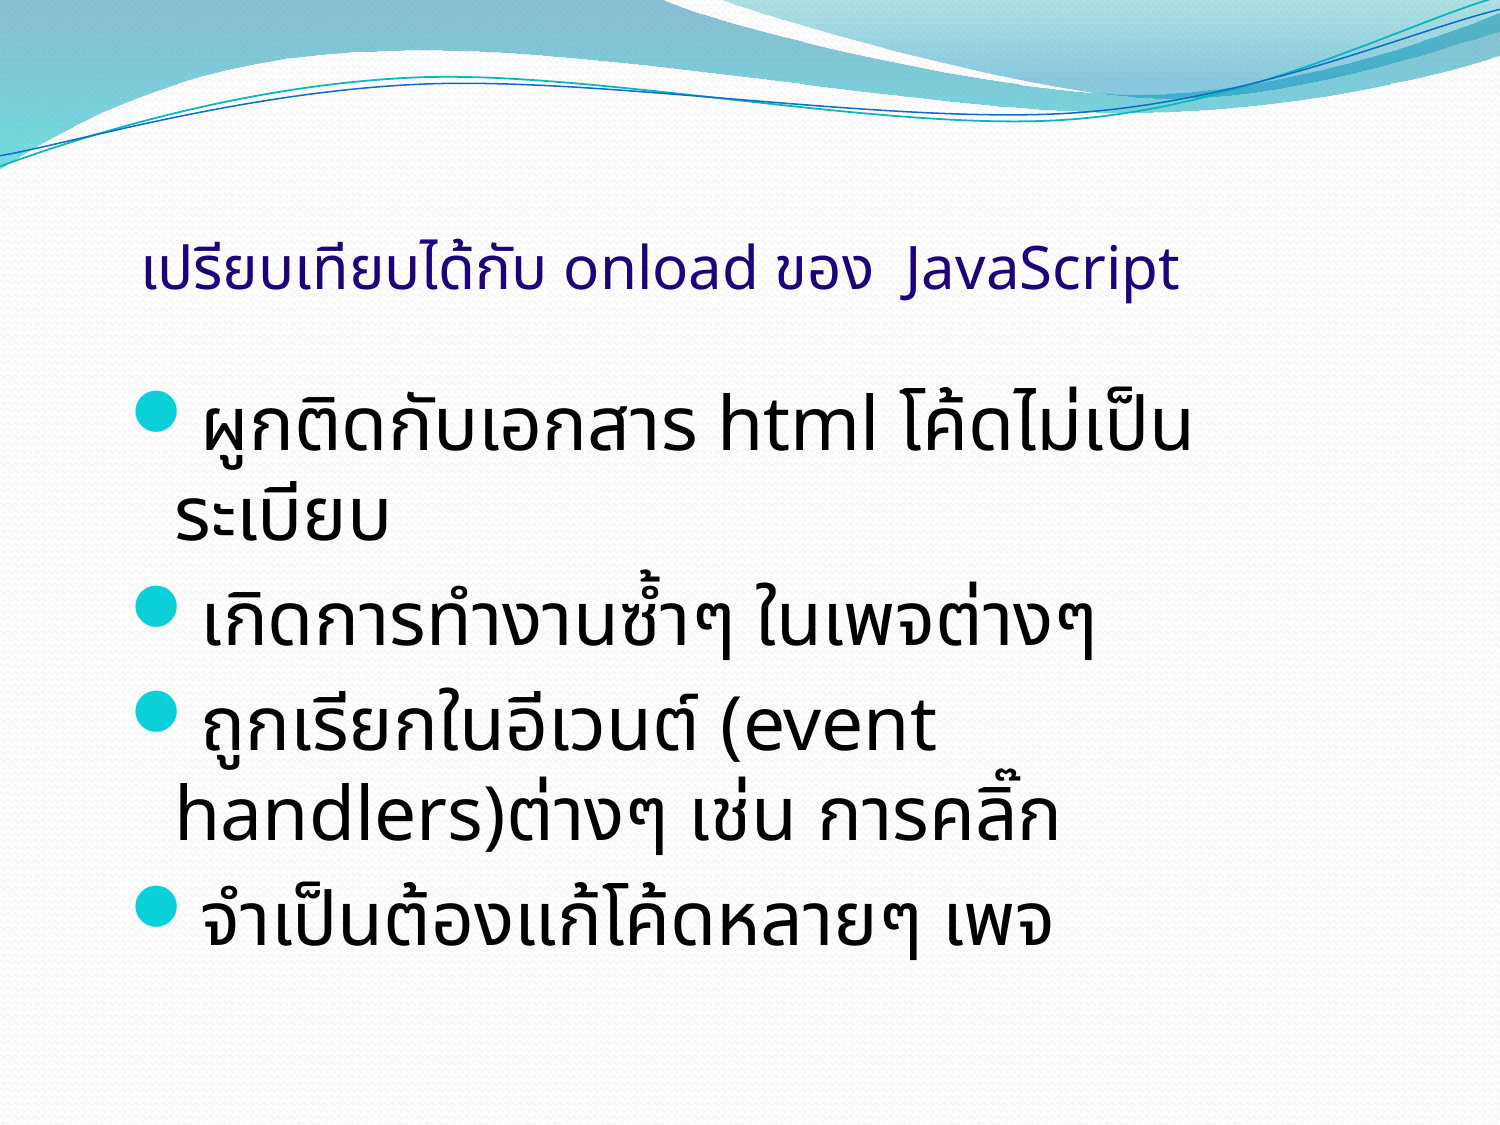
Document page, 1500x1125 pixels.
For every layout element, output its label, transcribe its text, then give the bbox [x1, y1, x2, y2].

list ผูกติดกับเอกสาร html โค้ดไม่เป็นระเบียบ เกิดการทำงานซ้ำๆ ในเพจต่างๆ ถูกเรียกในอีเวนต์ (event handlers)ต่างๆ เช่น การคลิ๊ก จำเป็นต้องแก้โค้ดหลายๆ เพจ [114, 367, 1383, 950]
title เปรียบเทียบได้กับ onload ของ JavaScript [140, 164, 1231, 302]
